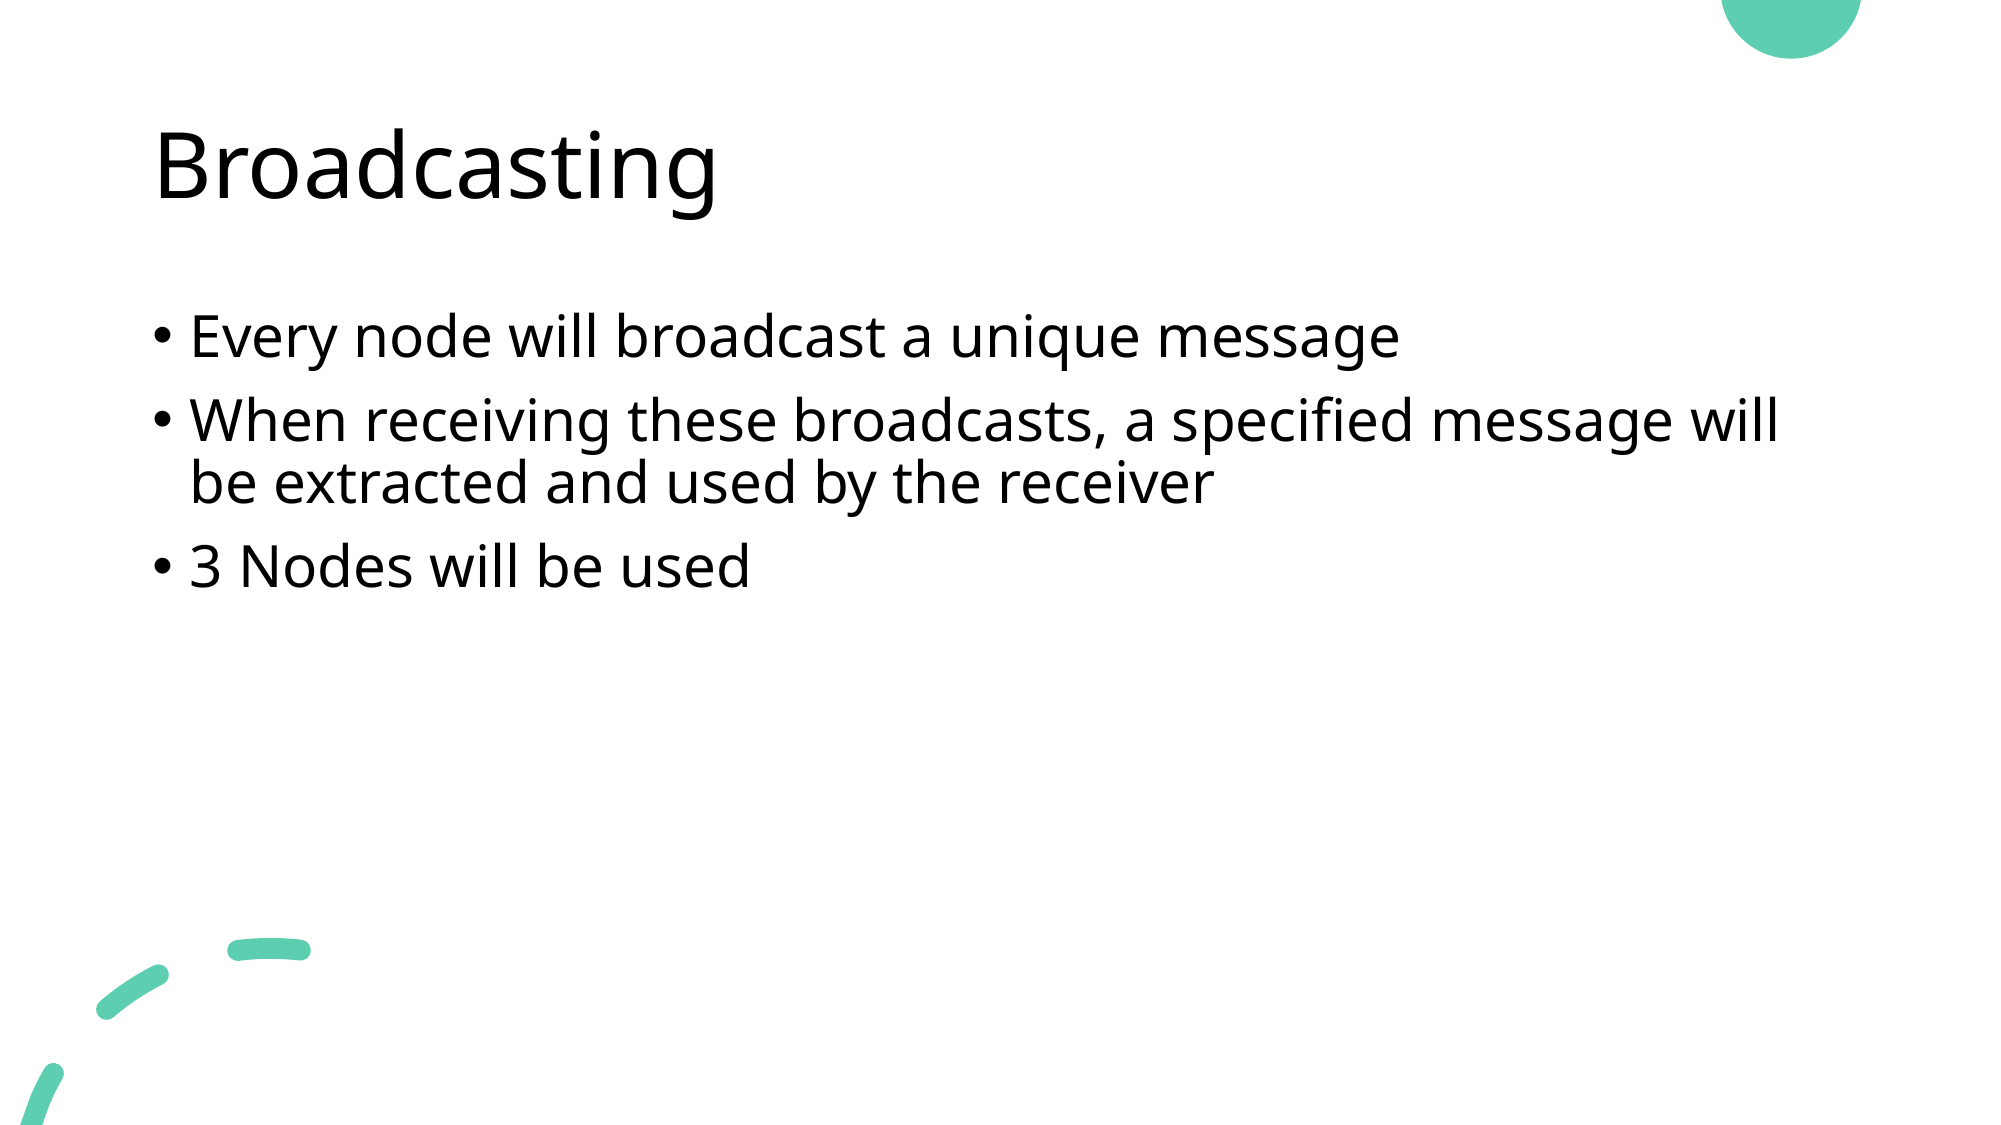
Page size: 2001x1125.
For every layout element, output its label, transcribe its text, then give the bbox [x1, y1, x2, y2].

list Every node will broadcast a unique message When receiving these broadcasts, a specified message will be extracted and used by the receiver 3 Nodes will be used [137, 299, 1863, 933]
title Broadcasting [137, 59, 1863, 278]
